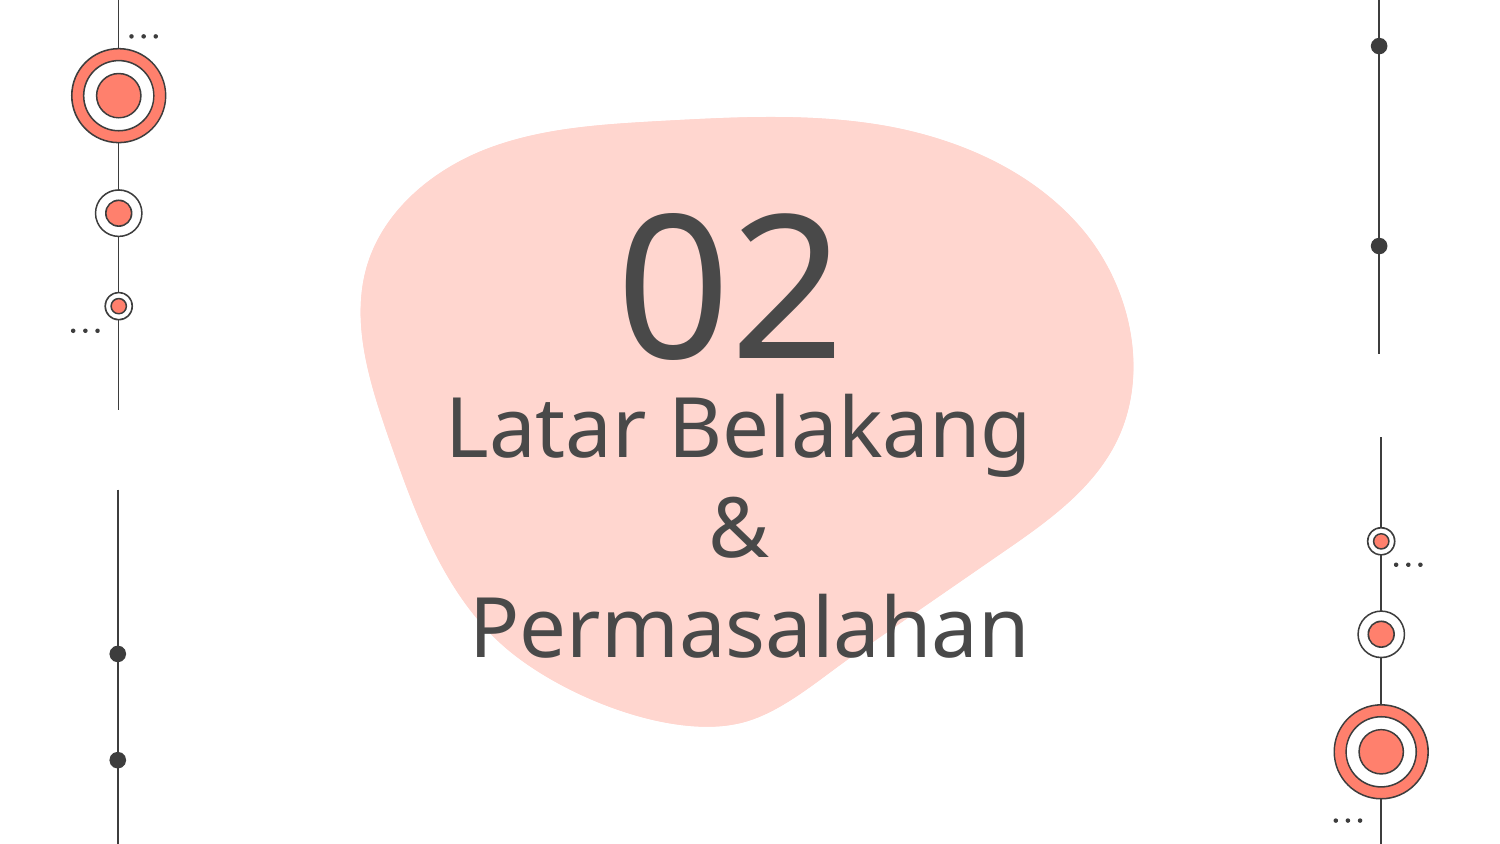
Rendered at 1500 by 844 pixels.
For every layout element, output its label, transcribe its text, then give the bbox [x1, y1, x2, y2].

title Latar Belakang & Permasalahan [344, 436, 1156, 613]
title 02 [487, 190, 975, 366]
